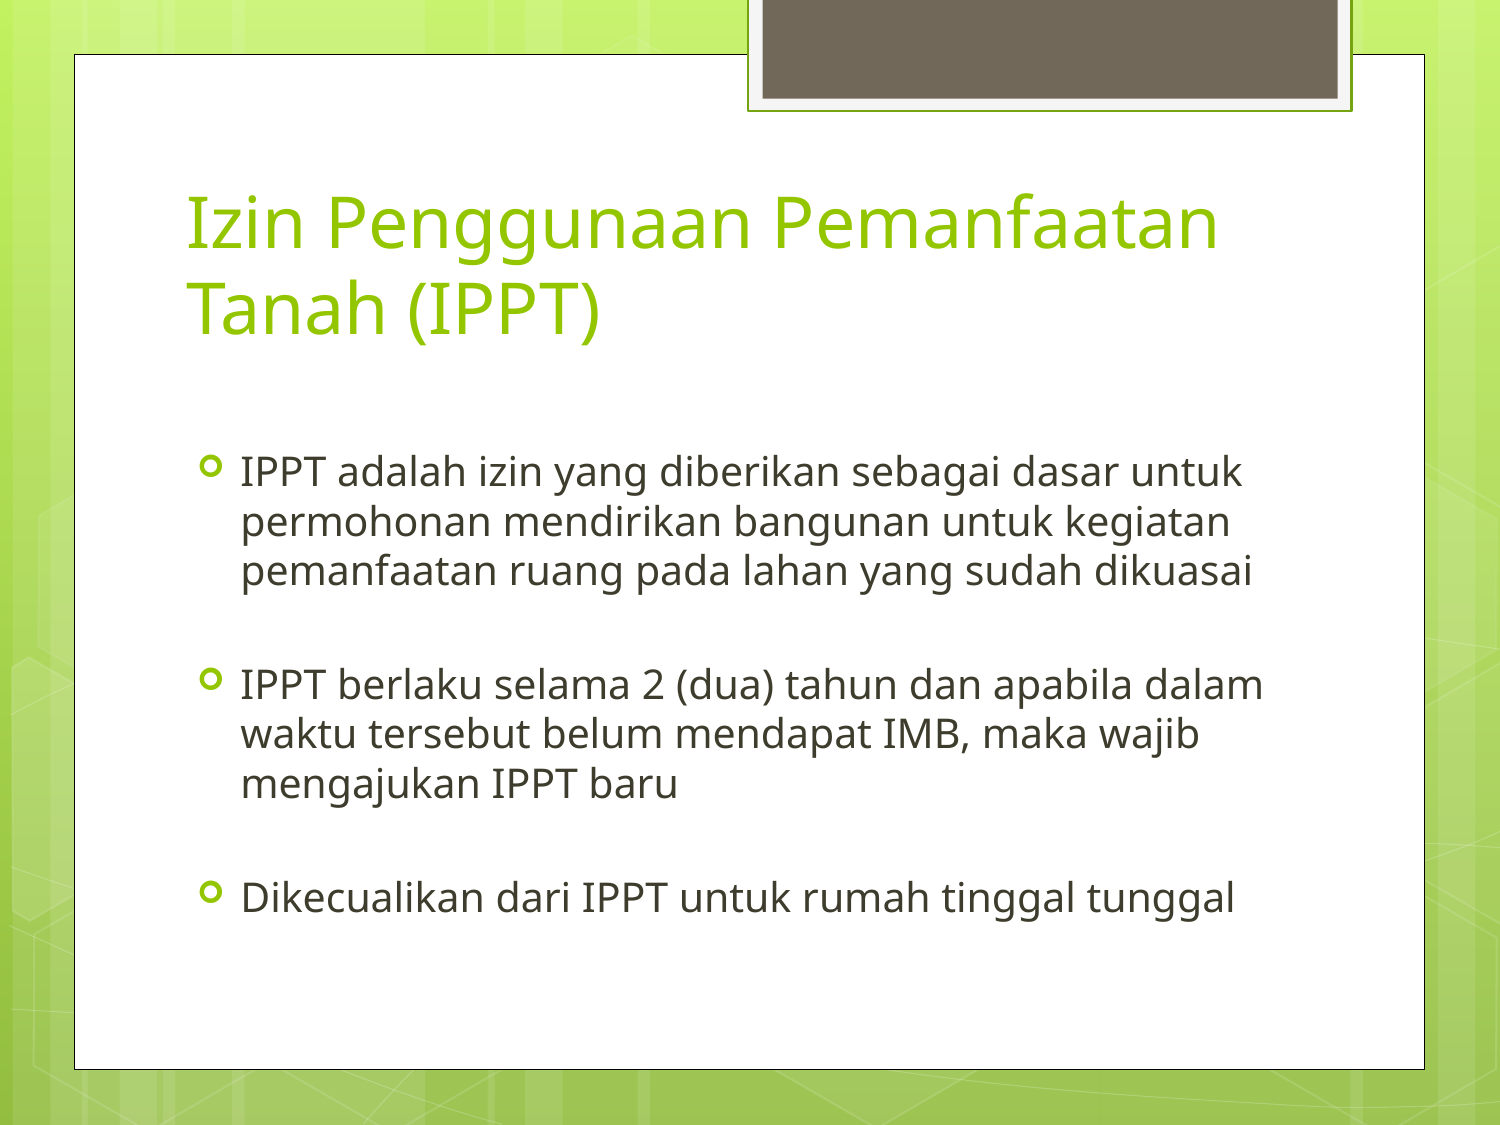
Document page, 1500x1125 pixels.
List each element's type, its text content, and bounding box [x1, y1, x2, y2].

list IPPT adalah izin yang diberikan sebagai dasar untuk permohonan mendirikan bangunan untuk kegiatan pemanfaatan ruang pada lahan yang sudah dikuasai IPPT berlaku selama 2 (dua) tahun dan apabila dalam waktu tersebut belum mendapat IMB, maka wajib mengajukan IPPT baru Dikecualikan dari IPPT untuk rumah tinggal tunggal [171, 381, 1283, 957]
title Izin Penggunaan Pemanfaatan Tanah (IPPT) [171, 168, 1324, 357]
